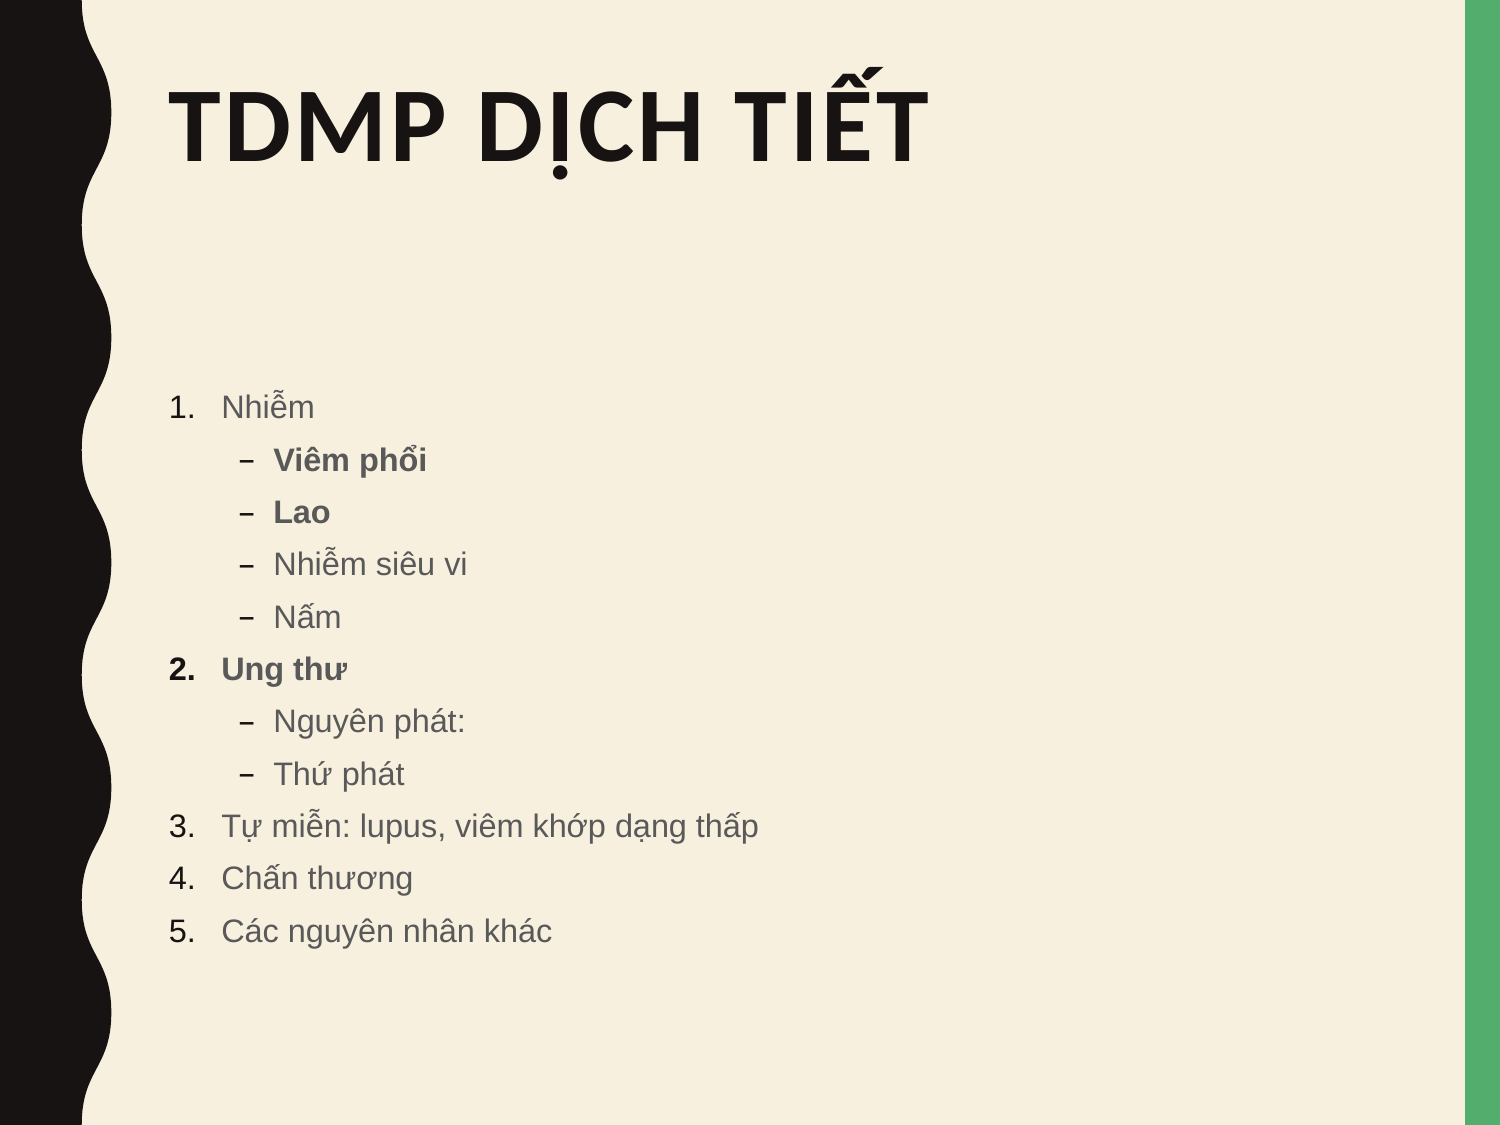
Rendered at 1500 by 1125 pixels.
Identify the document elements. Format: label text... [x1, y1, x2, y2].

list Nhiễm Viêm phổi Lao Nhiễm siêu vi Nấm Ung thư Nguyên phát: Thứ phát Tự miễn: lupus, viêm khớp dạng thấp Chấn thương Các nguyên nhân khác [154, 375, 1407, 965]
title Tdmp Dịch tiết [154, 62, 1407, 308]
